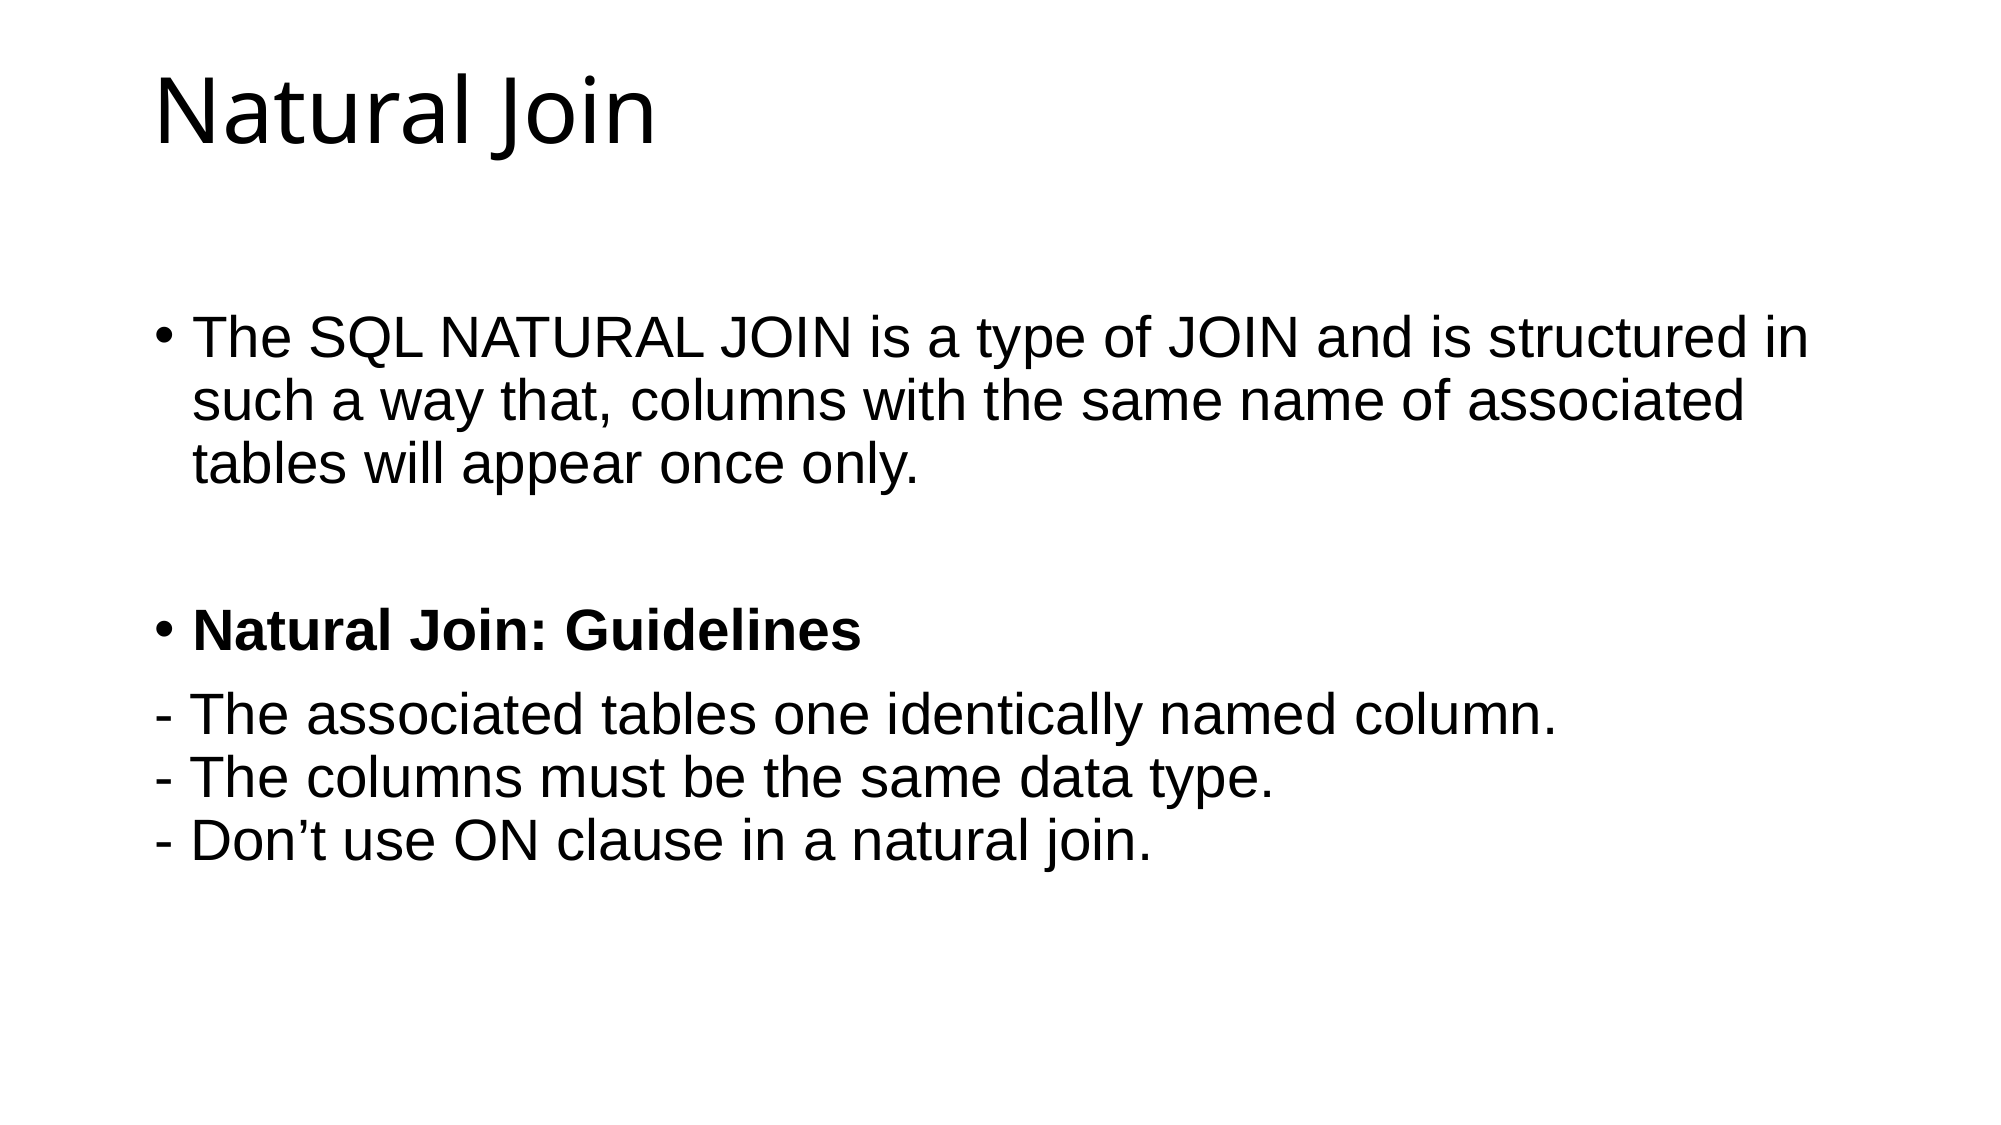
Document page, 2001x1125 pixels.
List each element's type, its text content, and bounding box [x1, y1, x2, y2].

list The SQL NATURAL JOIN is a type of JOIN and is structured in such a way that, columns with the same name of associated tables will appear once only. Natural Join: Guidelines - The associated tables one identically named column. - The columns must be the same data type. - Don’t use ON clause in a natural join. [139, 299, 1865, 1014]
title Natural Join [137, 59, 1863, 278]
